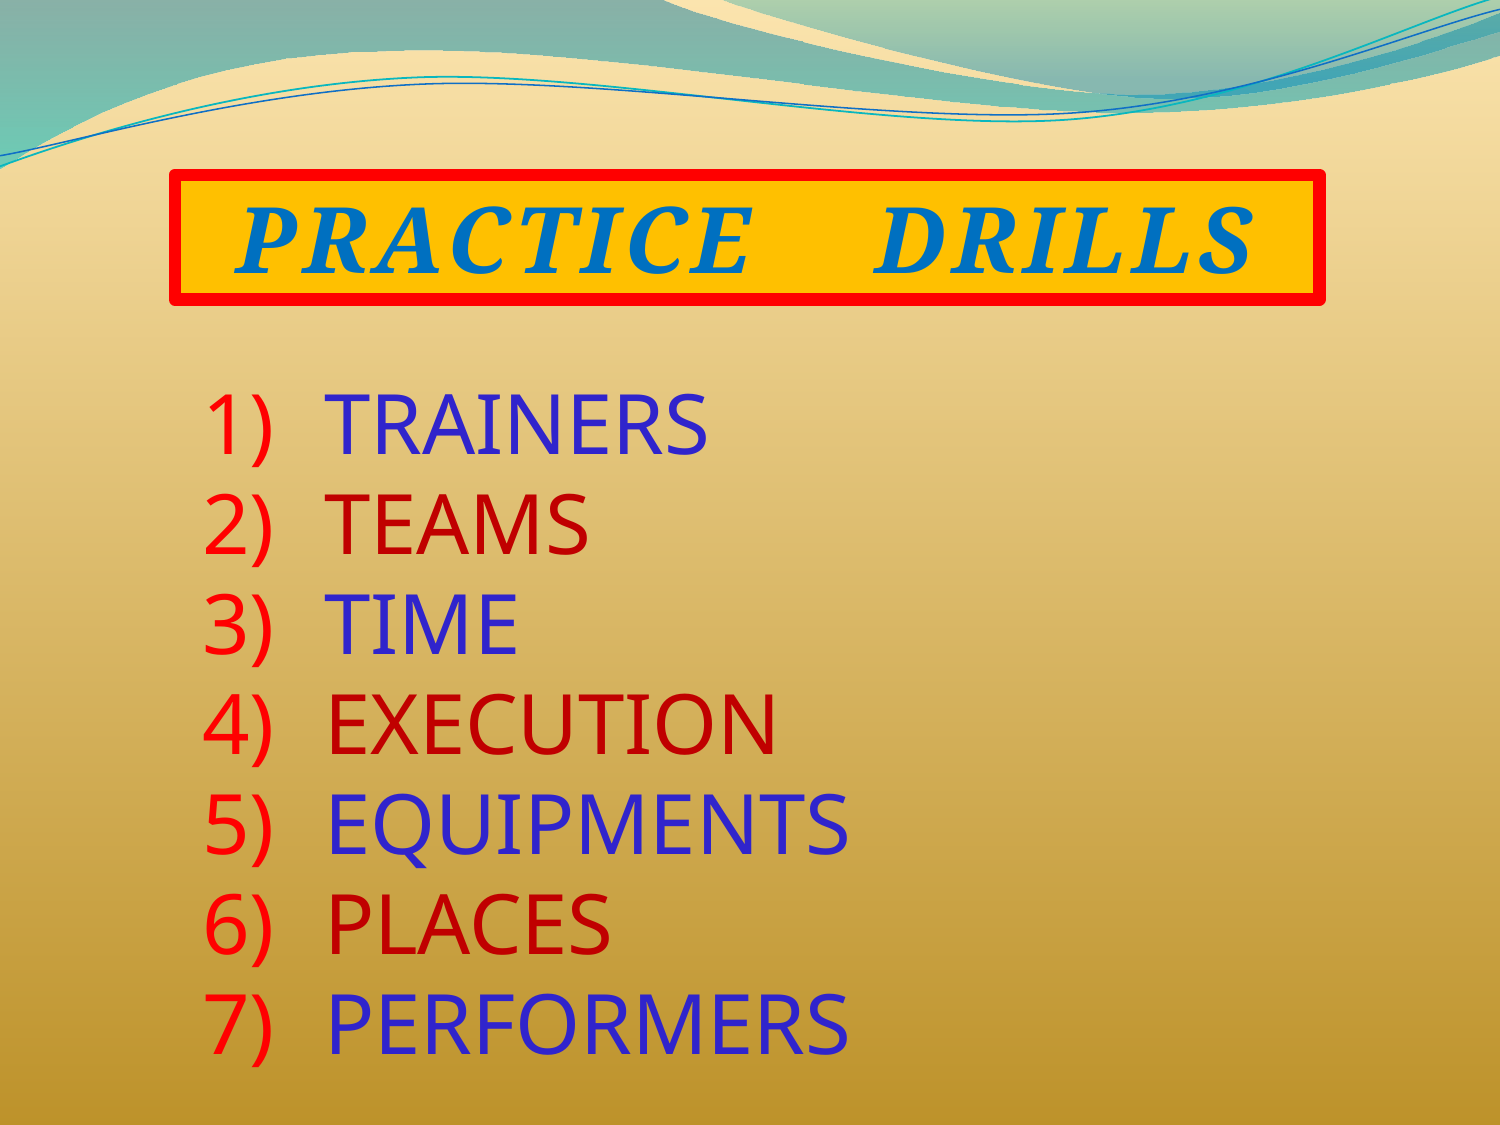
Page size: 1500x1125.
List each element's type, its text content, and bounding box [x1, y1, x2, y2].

text_box TRAINERS TEAMS TIME EXECUTION EQUIPMENTS PLACES PERFORMERS [187, 363, 1338, 1125]
text_box PRACTICE DRILLS [174, 174, 1320, 300]
